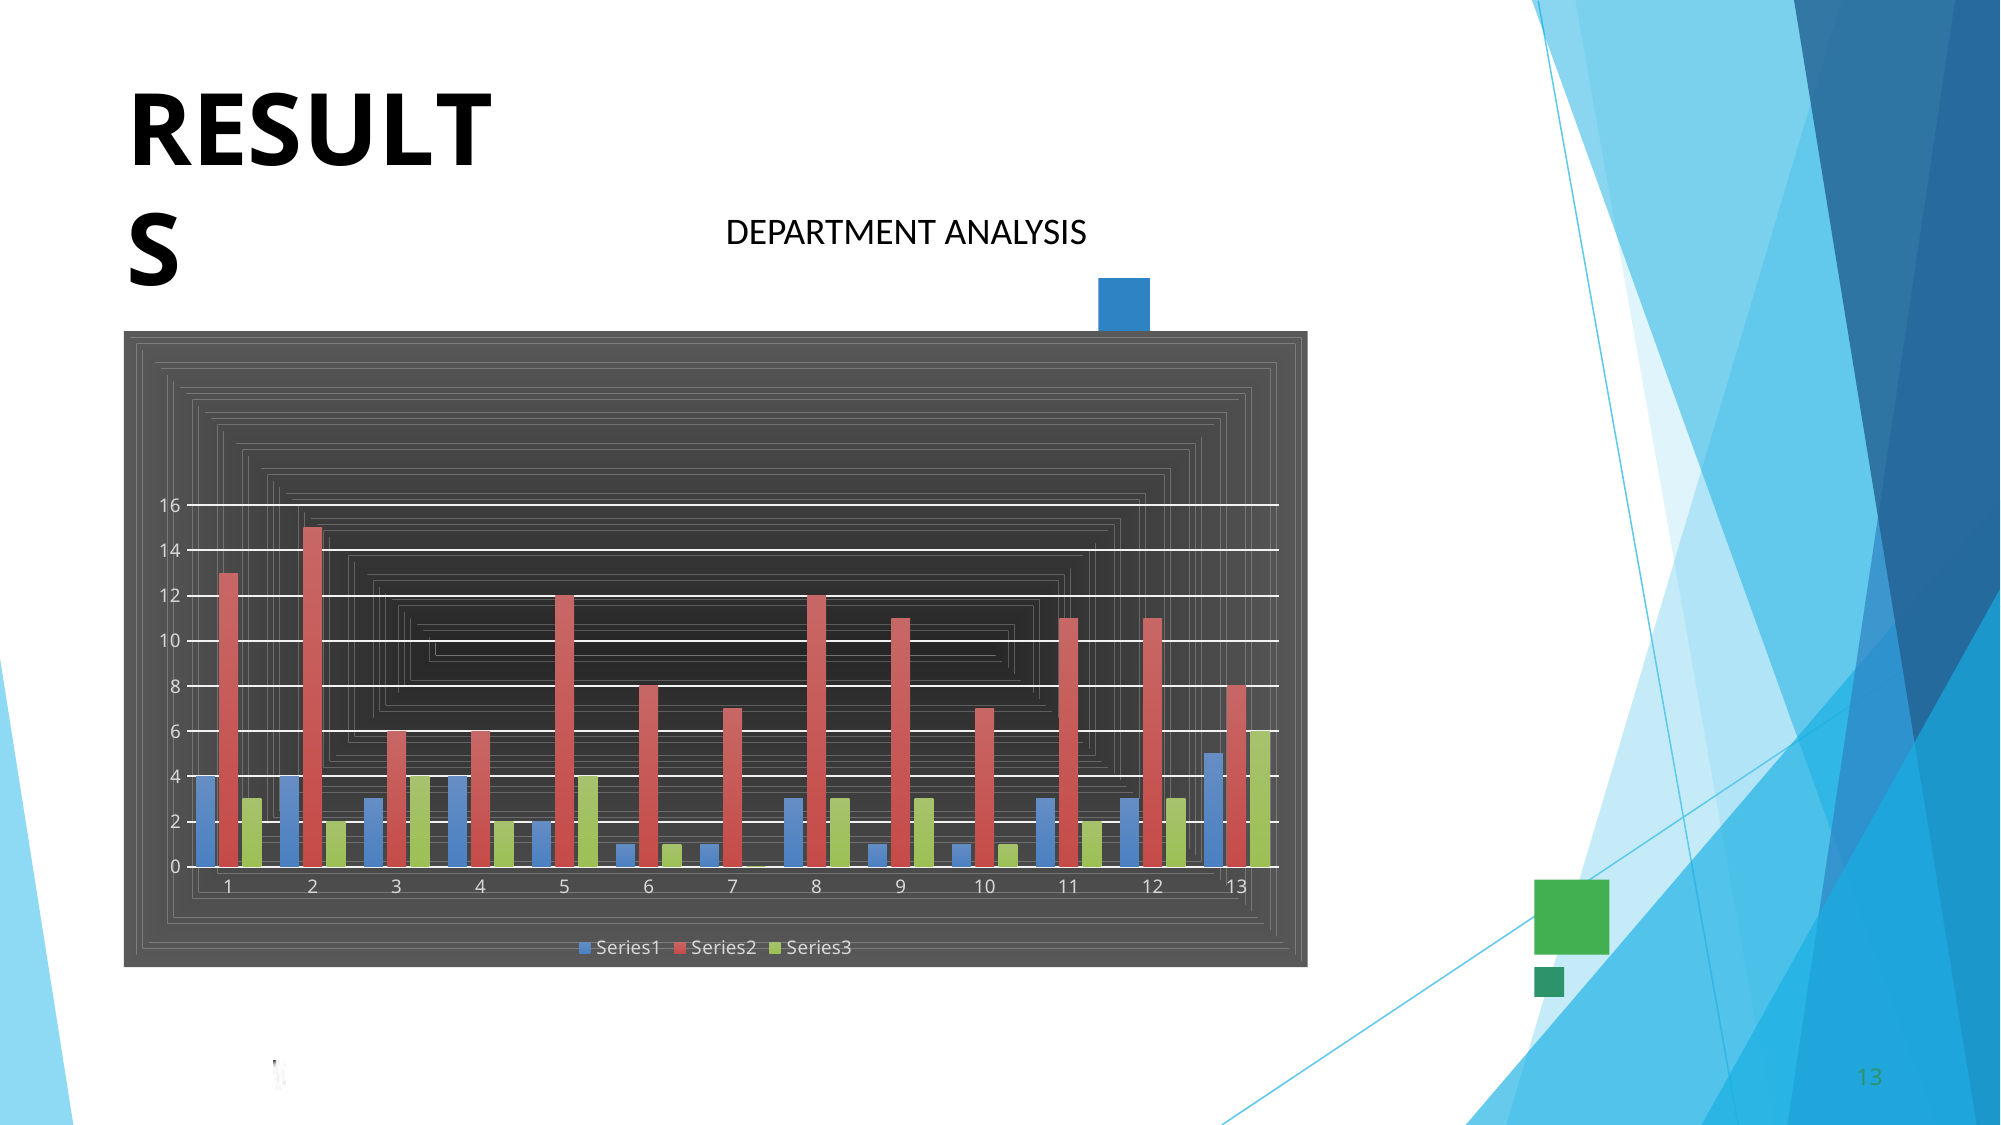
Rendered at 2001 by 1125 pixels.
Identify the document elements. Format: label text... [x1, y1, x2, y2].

picture [273, 1060, 286, 1090]
chart [123, 331, 1308, 968]
text_box [1098, 278, 1150, 331]
title RESULTS [123, 62, 525, 306]
text_box 13 [1849, 1061, 1888, 1095]
text_box [1534, 879, 1610, 955]
text_box [1534, 967, 1565, 997]
text_box DEPARTMENT ANALYSIS [710, 199, 1103, 260]
